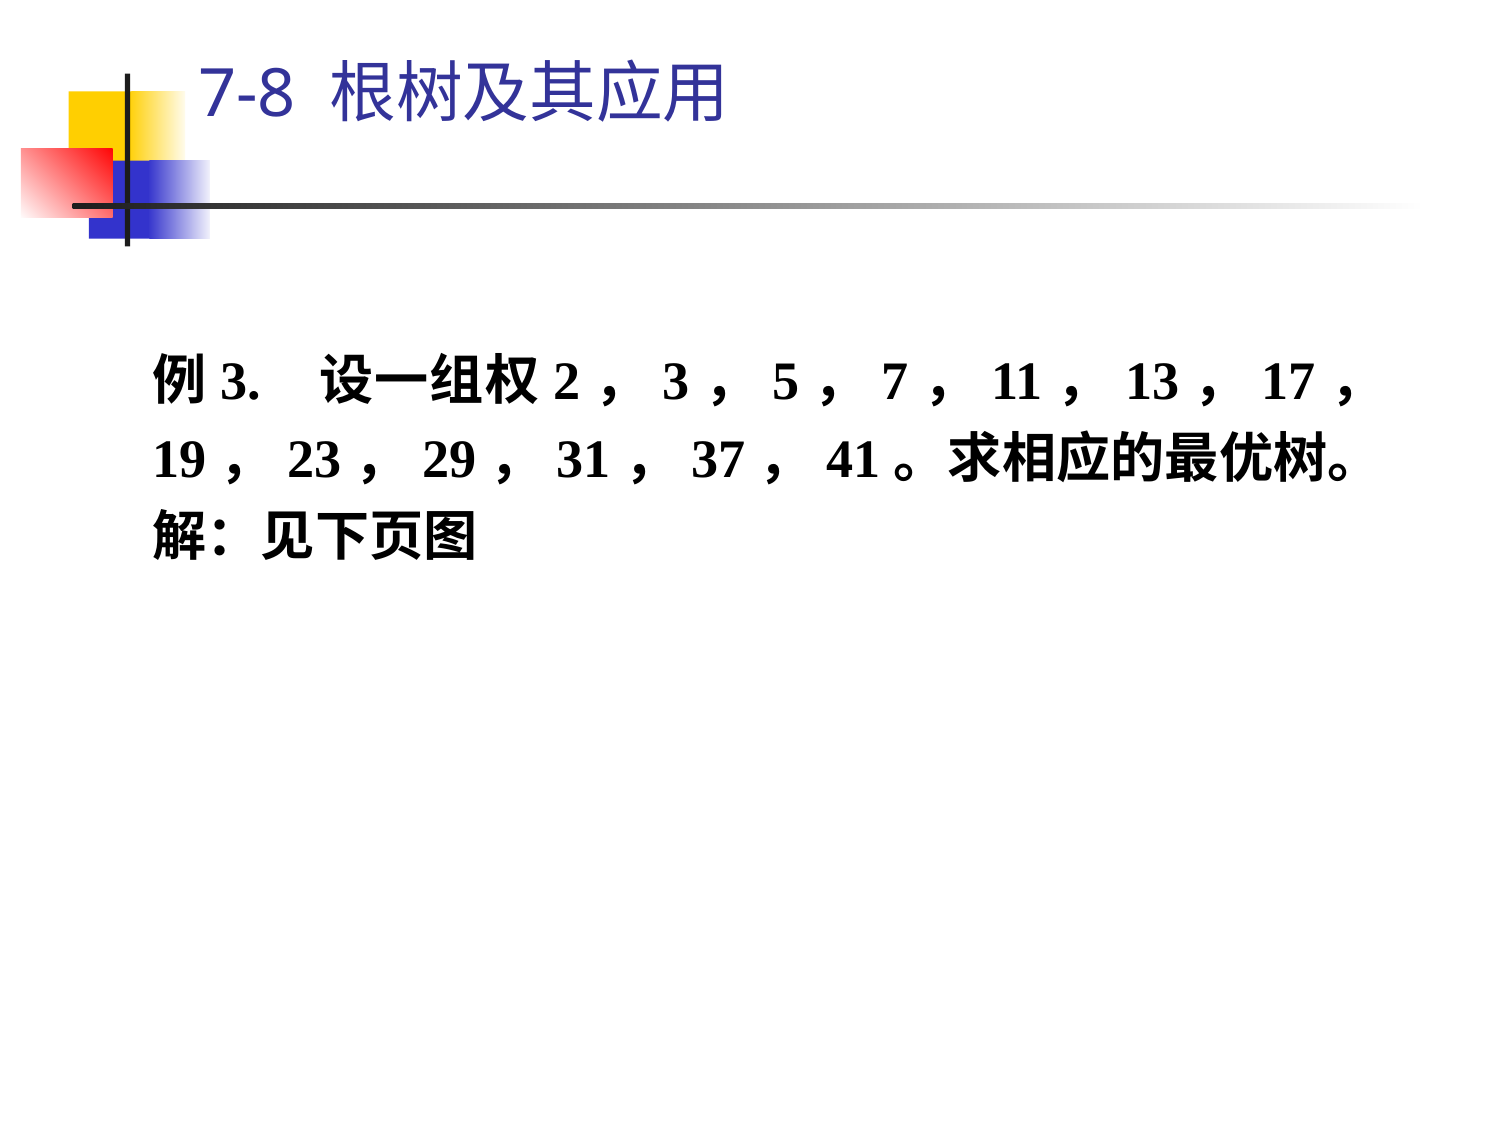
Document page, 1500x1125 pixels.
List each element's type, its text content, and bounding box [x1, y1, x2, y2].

title 7-8 根树及其应用 [182, 55, 1259, 138]
list 例3. 设一组权2，3，5，7，11，13，17，19，23，29，31，37，41。求相应的最优树。 解：见下页图 [137, 324, 1413, 776]
